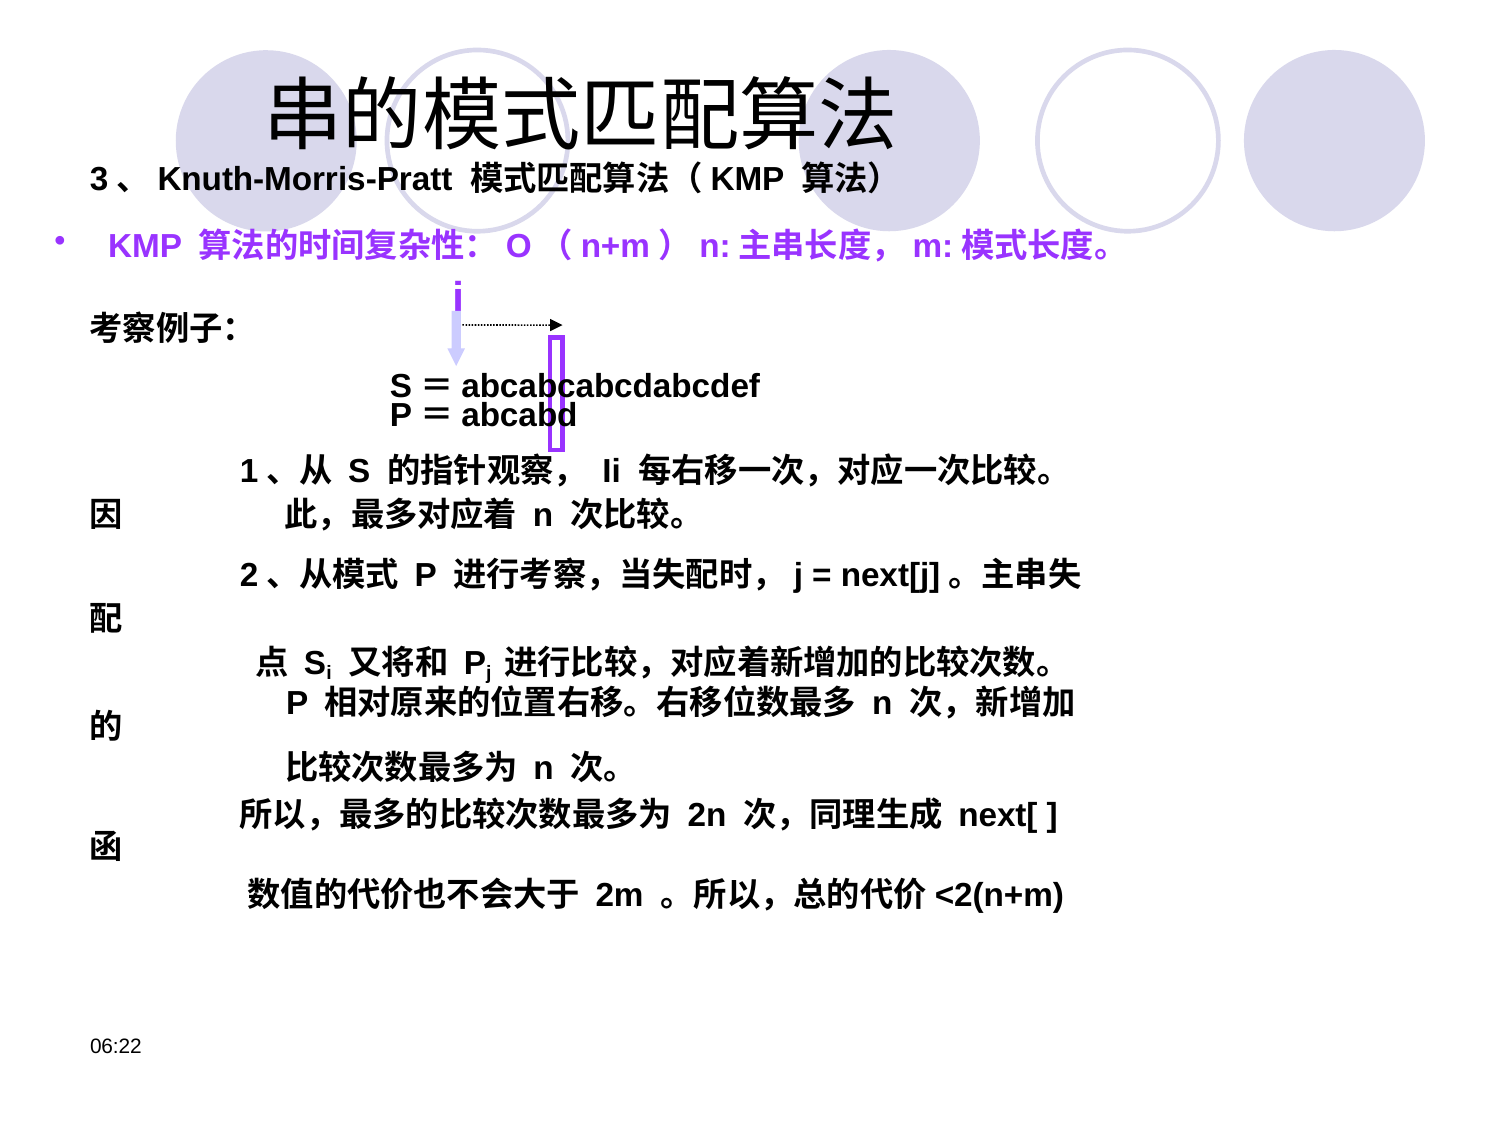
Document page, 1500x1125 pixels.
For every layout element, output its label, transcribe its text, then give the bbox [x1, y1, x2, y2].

text_box 3、Knuth-Morris-Pratt 模式匹配算法（KMP 算法） [0, 149, 938, 205]
text_box [449, 312, 463, 363]
text_box [548, 318, 563, 332]
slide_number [75, 1025, 425, 1100]
text_box KMP 算法的时间复杂性：O（n+m）n:主串长度，m:模式长度。 [0, 217, 1138, 272]
title 串的模式匹配算法 [248, 52, 1350, 171]
text_box i [437, 262, 488, 328]
text_box 考察例子： S＝abcabcabcdabcdef P＝abcabd 1、从 S 的指针观察， Ii 每右移一次，对应一次比较。因 此，最多对应着 n 次比较。 2、从模式 P 进行考察，当失配时，j = next[j]。主串失配 点 Si 又将和 Pj 进行比较，对应着新增加的比较次数。 P 相对原来的位置右移。右移位数最多 n 次，新增加的 比较次数最多为 n 次。 所以，最多的比较次数最多为 2n 次，同理生成 next[ ] 函 数值的代价也不会大于 2m 。所以，总的代价<2(n+m) [74, 299, 1113, 921]
